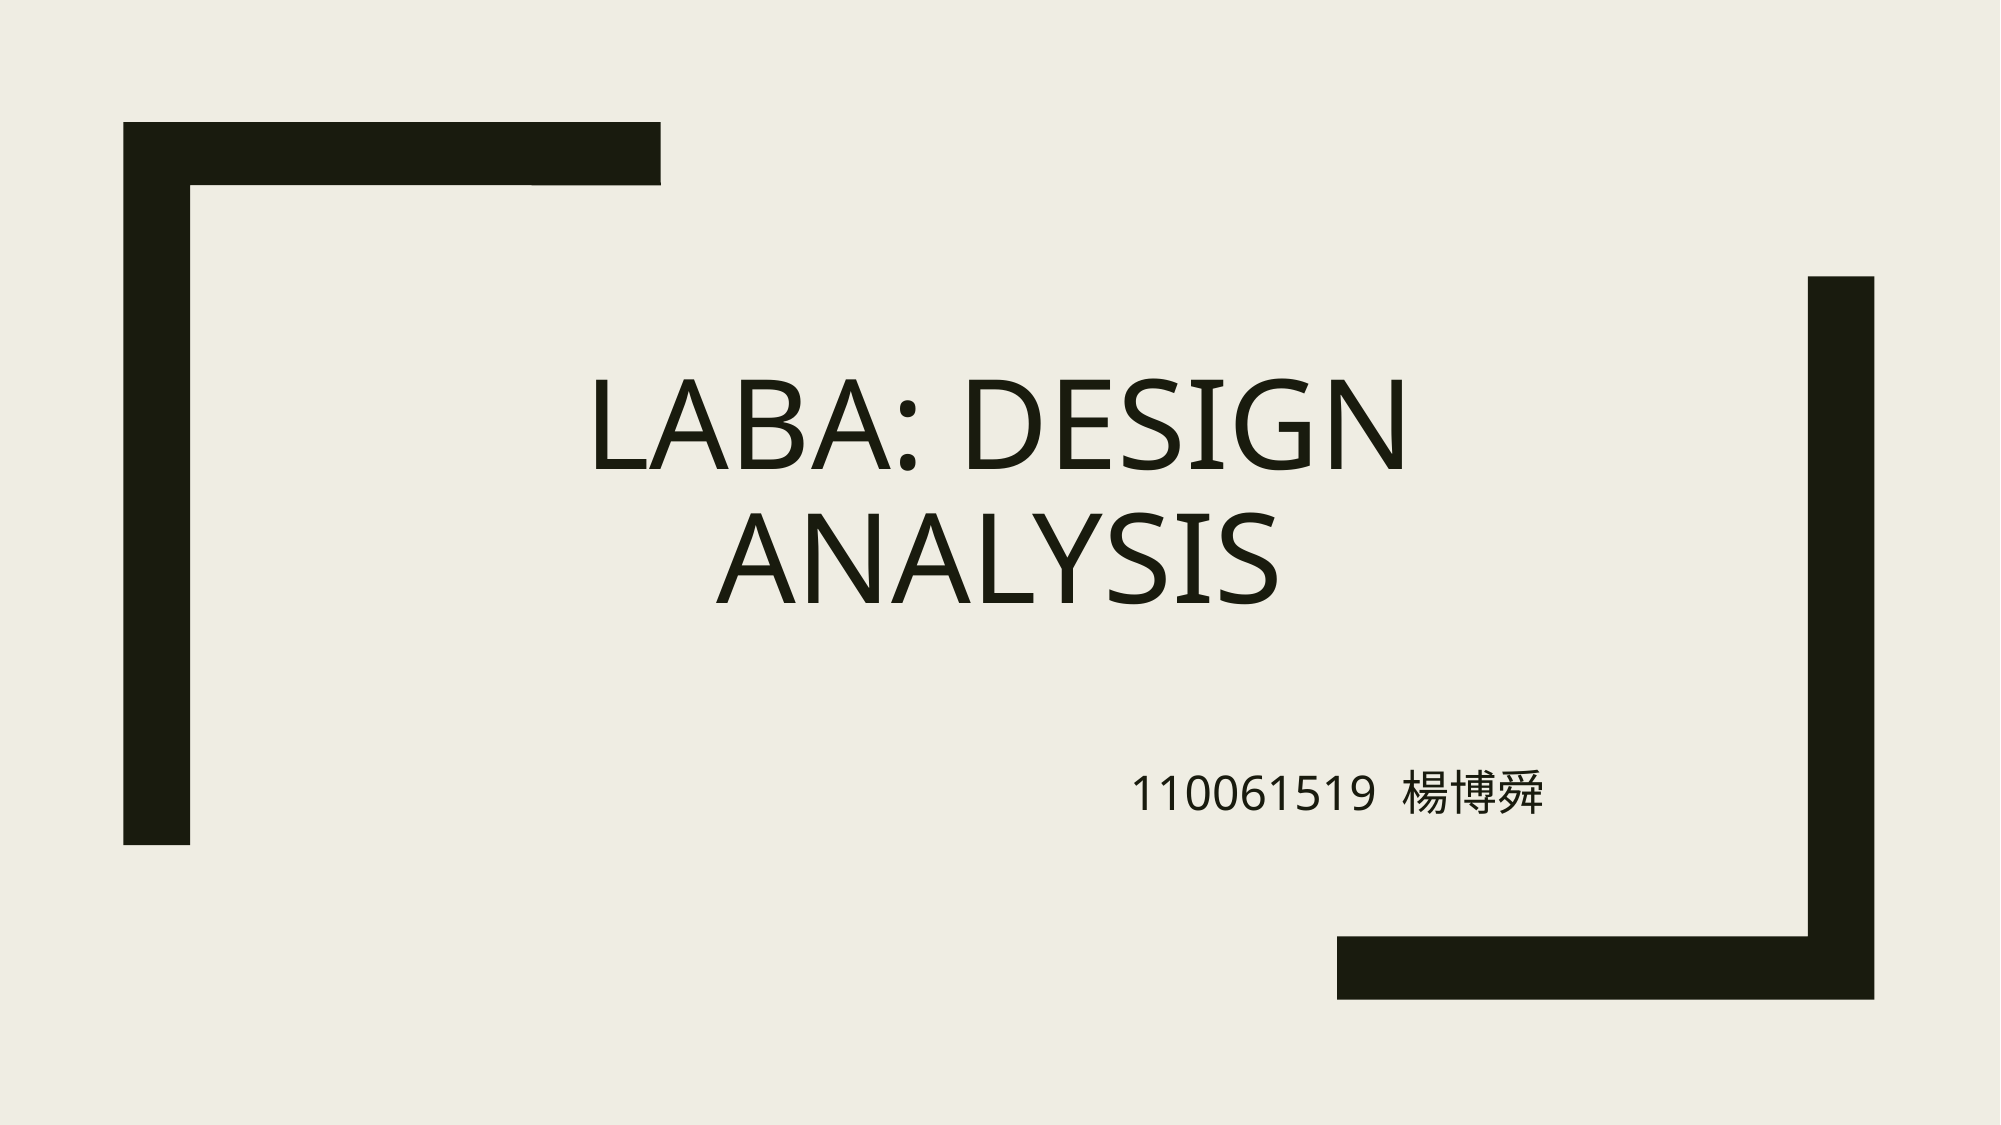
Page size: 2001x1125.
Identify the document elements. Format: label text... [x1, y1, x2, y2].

title LABA: Design analysis [314, 293, 1686, 638]
subtitle 110061519 楊博舜 [439, 649, 1561, 828]
